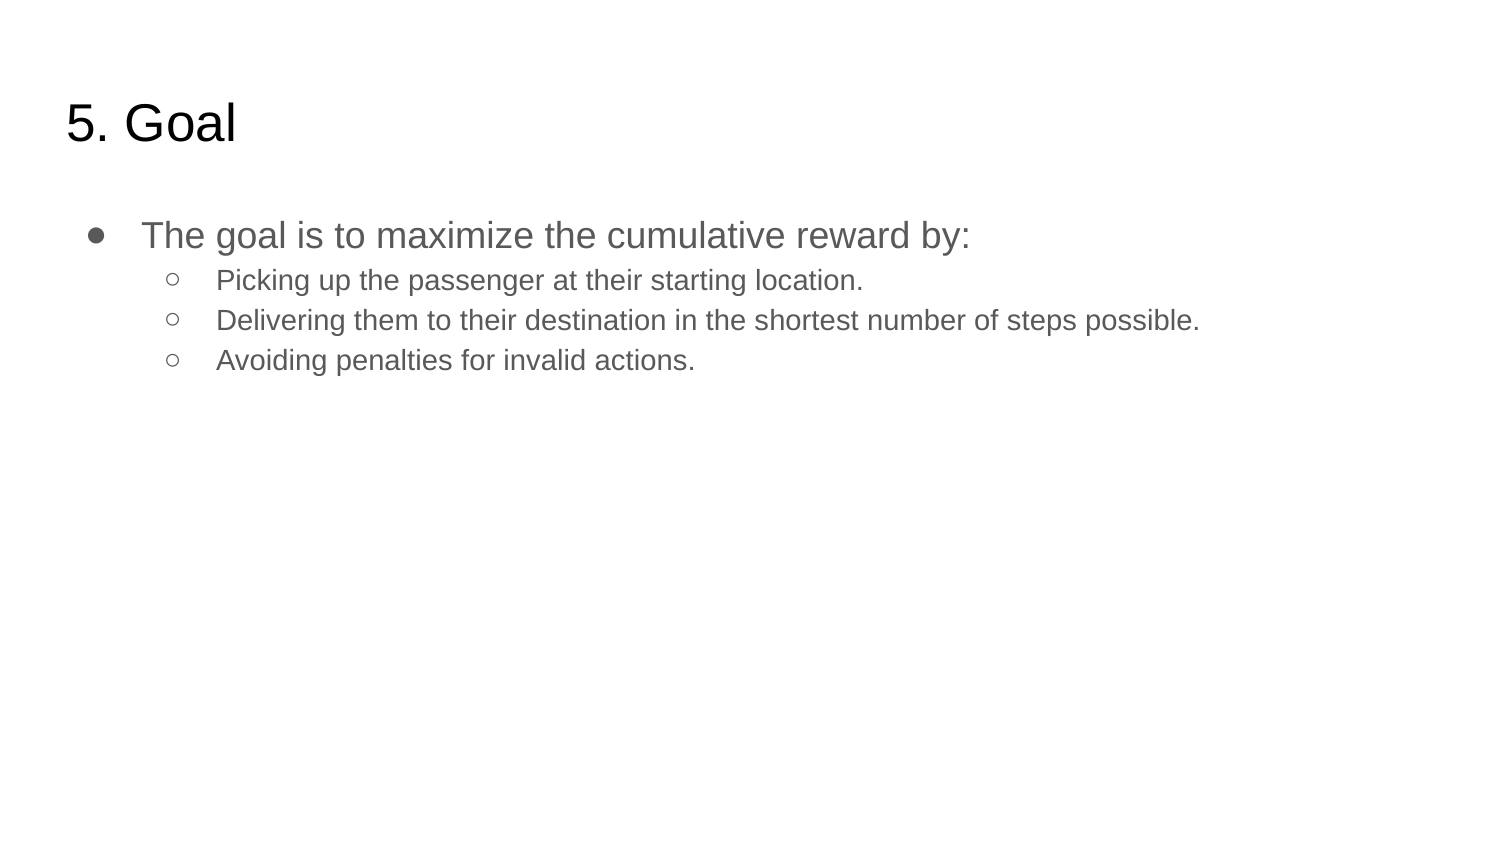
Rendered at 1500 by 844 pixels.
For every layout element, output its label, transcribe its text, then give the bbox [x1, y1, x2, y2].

list The goal is to maximize the cumulative reward by: Picking up the passenger at their starting location. Delivering them to their destination in the shortest number of steps possible. Avoiding penalties for invalid actions. [51, 189, 1449, 750]
title 5. Goal [51, 72, 1449, 167]
